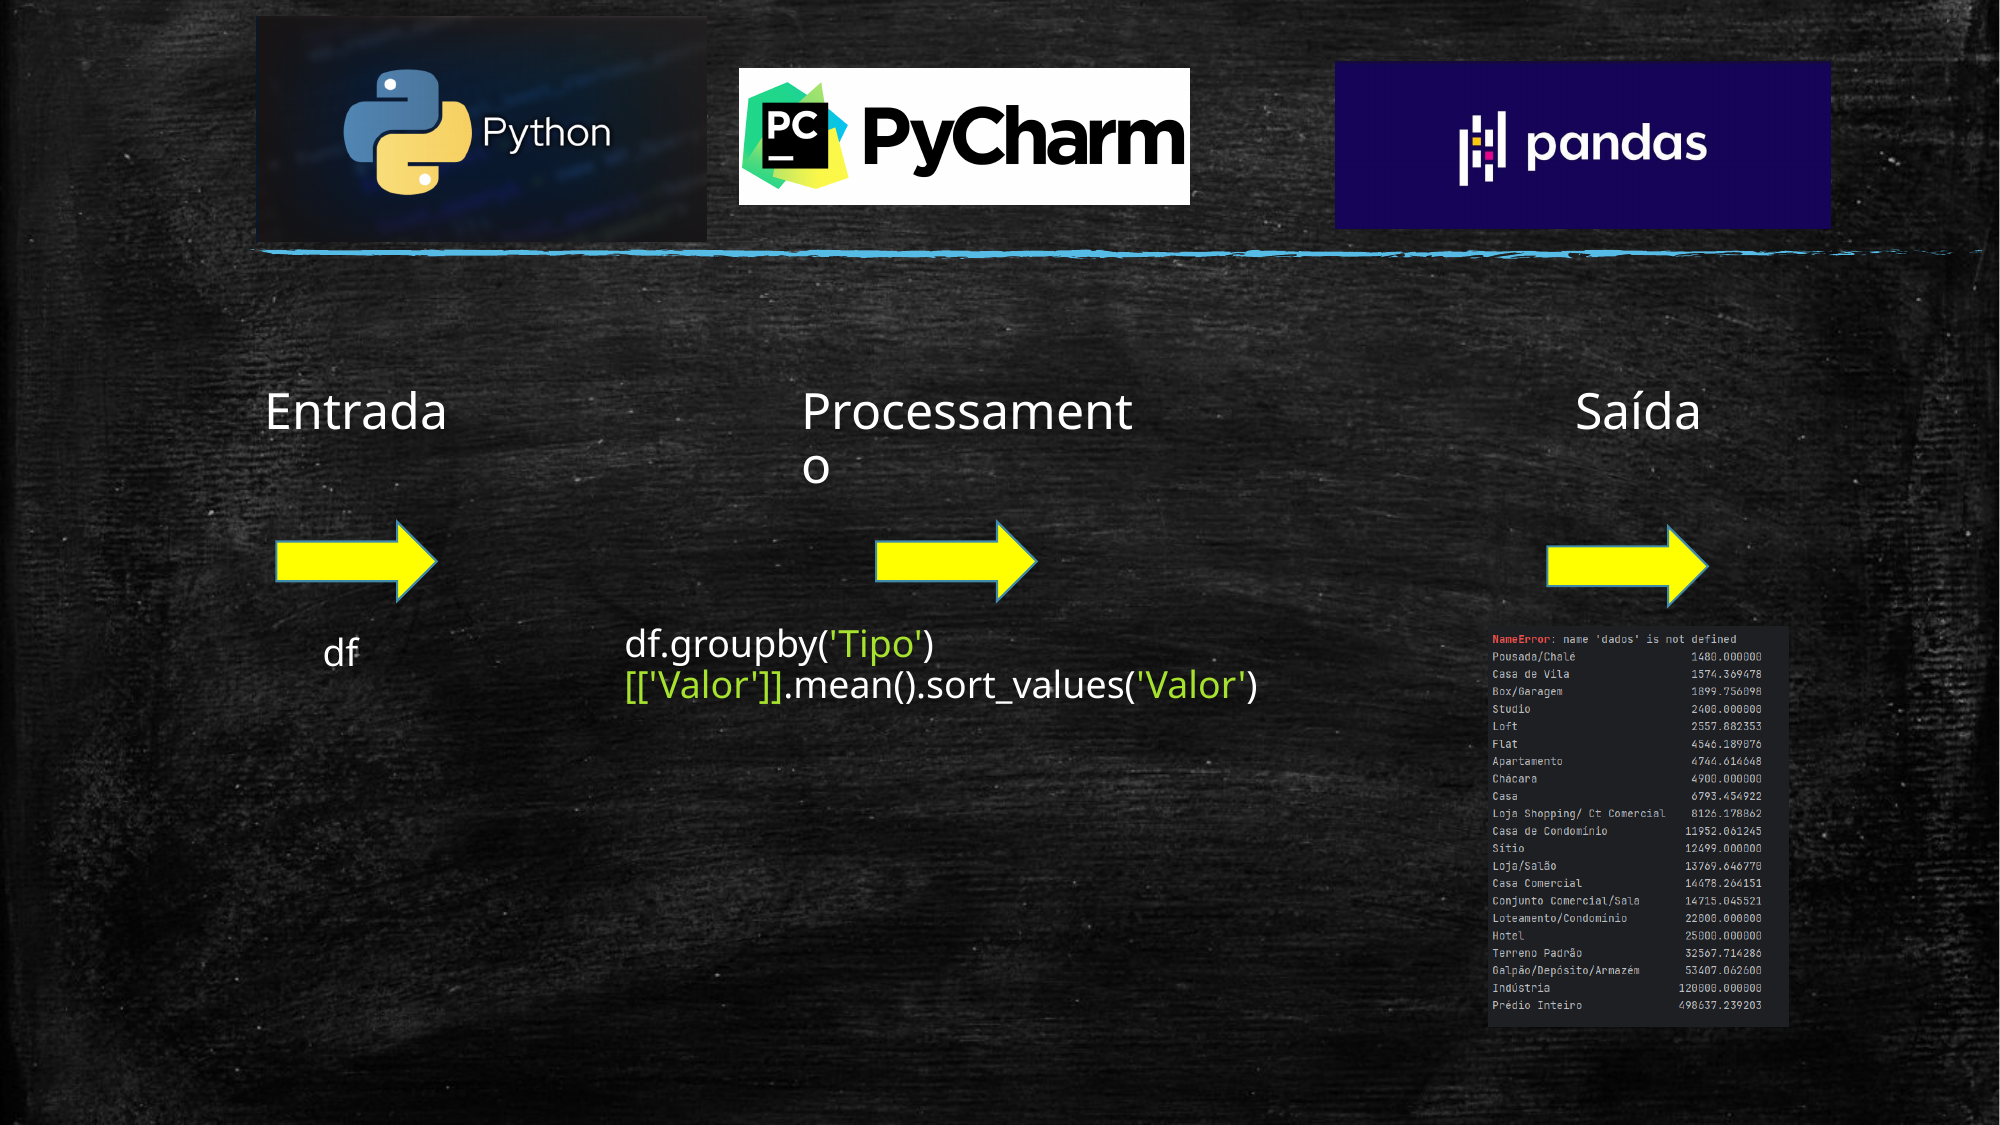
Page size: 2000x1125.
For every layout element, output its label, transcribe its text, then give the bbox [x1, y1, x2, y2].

text_box [1546, 524, 1710, 609]
picture [739, 68, 1190, 205]
text_box Entrada [249, 379, 518, 448]
title Python [249, 45, 256, 213]
text_box Processamento [785, 379, 1162, 502]
text_box [875, 519, 1039, 604]
text_box df [307, 626, 483, 682]
text_box df.groupby('Tipo')[['Valor']].mean().sort_values('Valor') [609, 618, 1413, 714]
title Python [707, 45, 1750, 213]
picture [256, 16, 707, 242]
text_box [275, 519, 439, 604]
picture [1488, 626, 1789, 1027]
picture [1335, 61, 1831, 229]
text_box Saída [1560, 379, 1937, 448]
